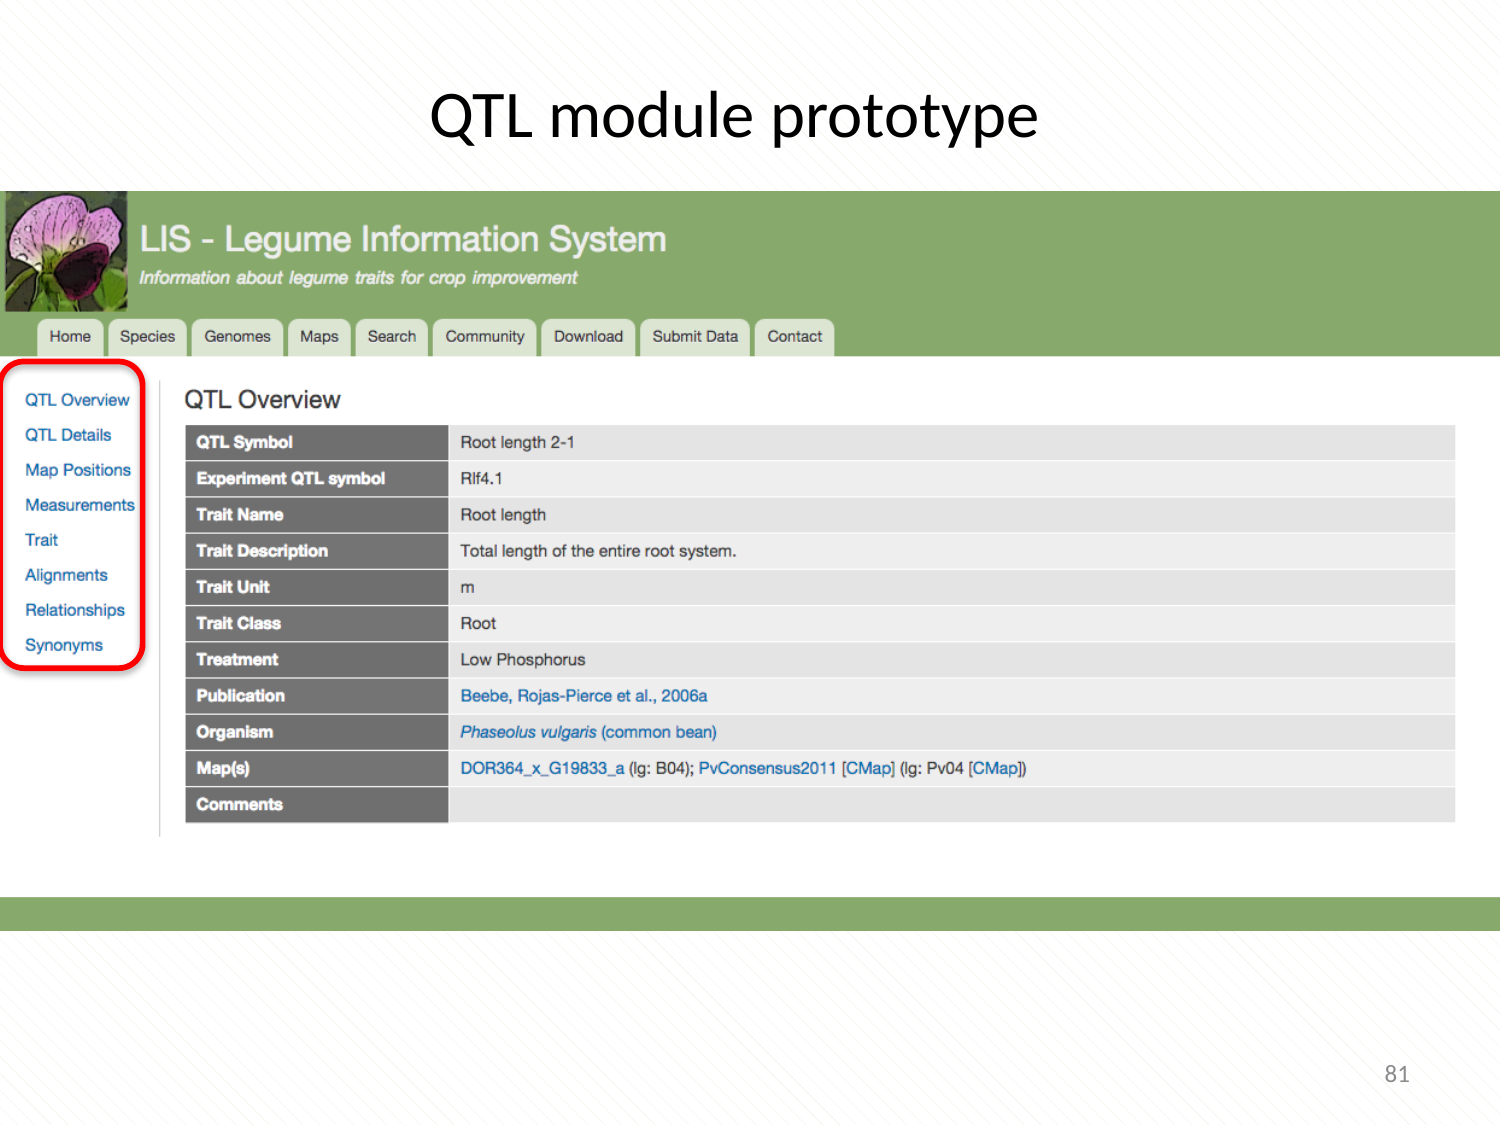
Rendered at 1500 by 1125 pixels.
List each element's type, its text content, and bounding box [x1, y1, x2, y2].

slide_number 81 [1074, 1042, 1425, 1103]
picture [0, 191, 1500, 931]
text_box QTL module prototype [74, 16, 1425, 190]
